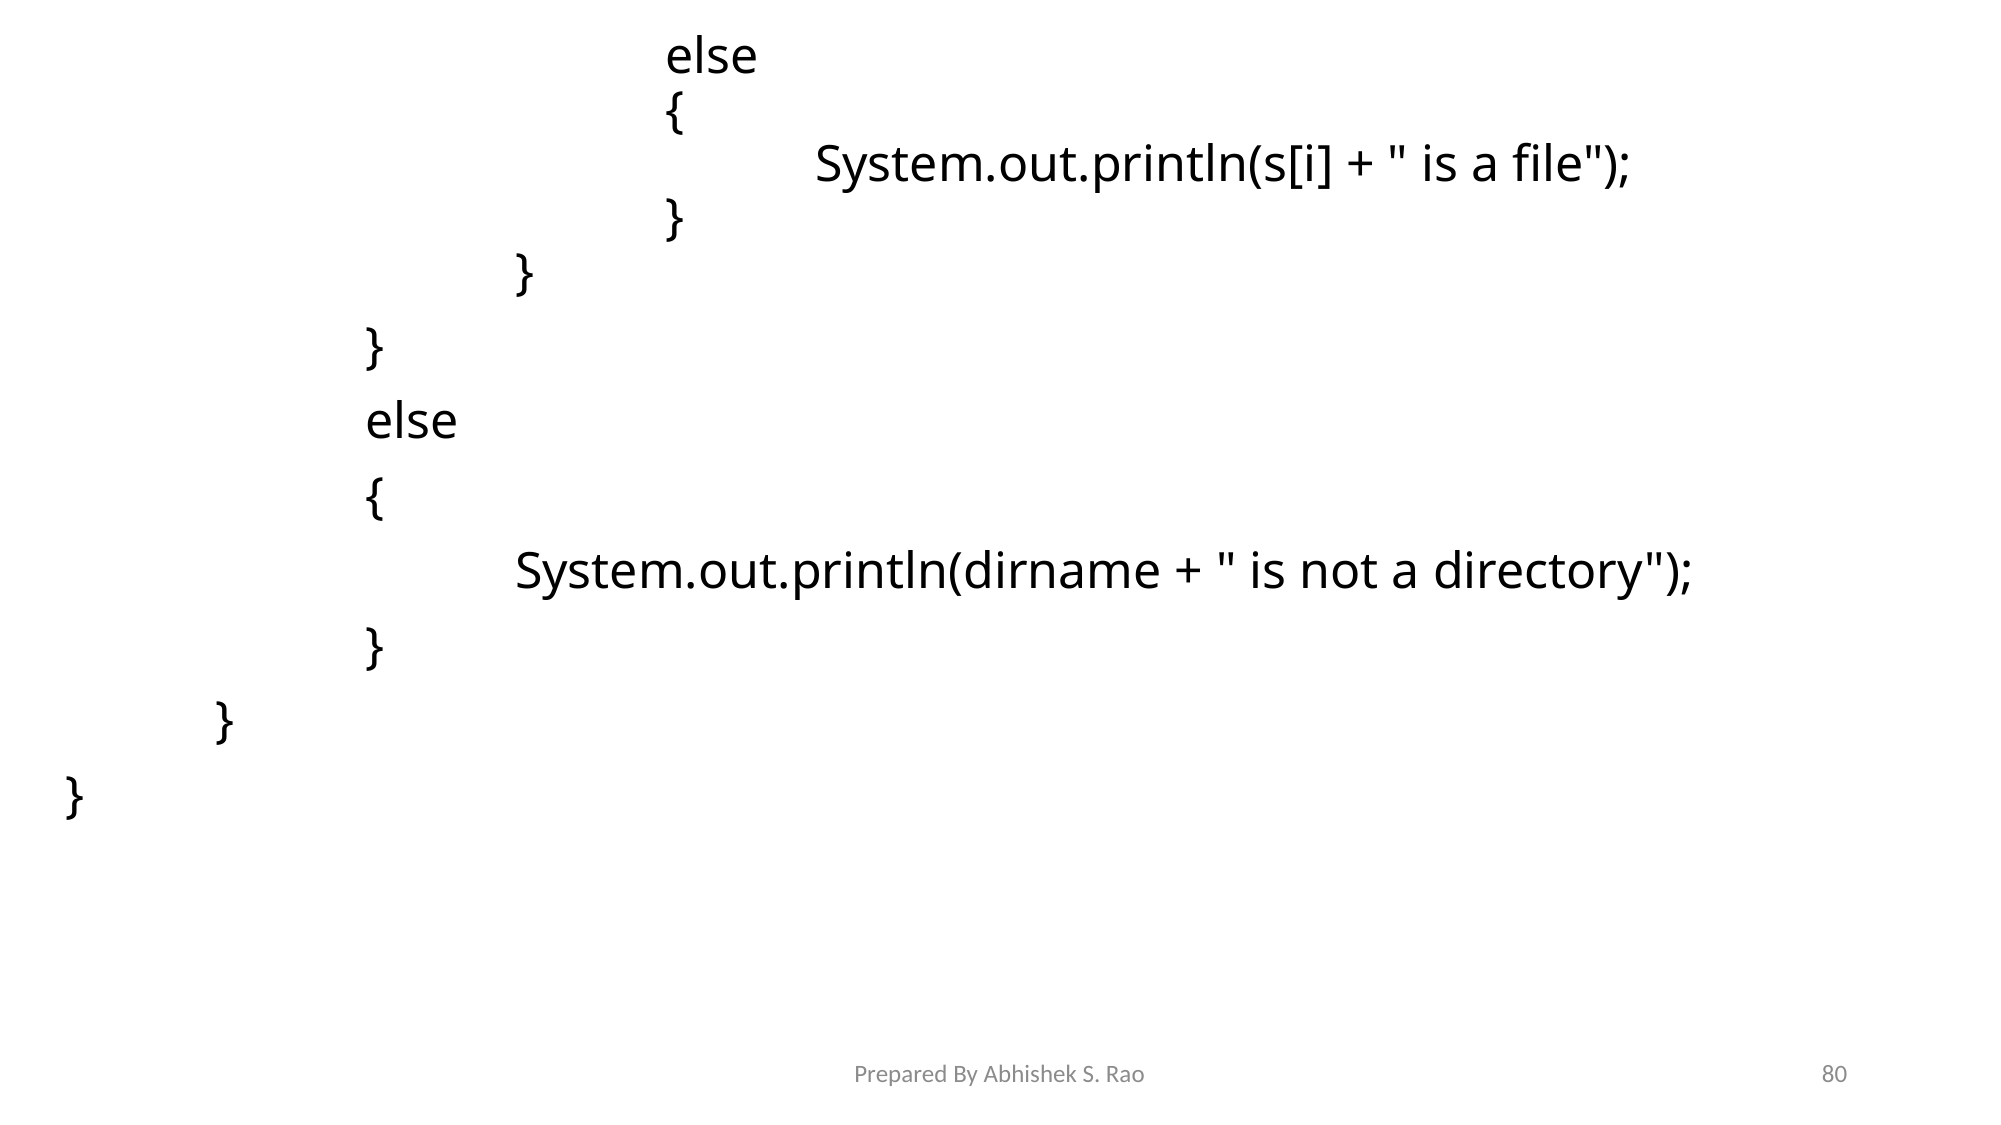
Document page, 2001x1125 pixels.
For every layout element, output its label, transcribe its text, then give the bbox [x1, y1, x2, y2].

slide_number 80 [1412, 1042, 1863, 1103]
footer Prepared By Abhishek S. Rao [662, 1042, 1338, 1103]
list else { System.out.println(s[i] + " is a file"); } } } else { System.out.println(dirname + " is not a directory"); } } } [50, 22, 1958, 1083]
